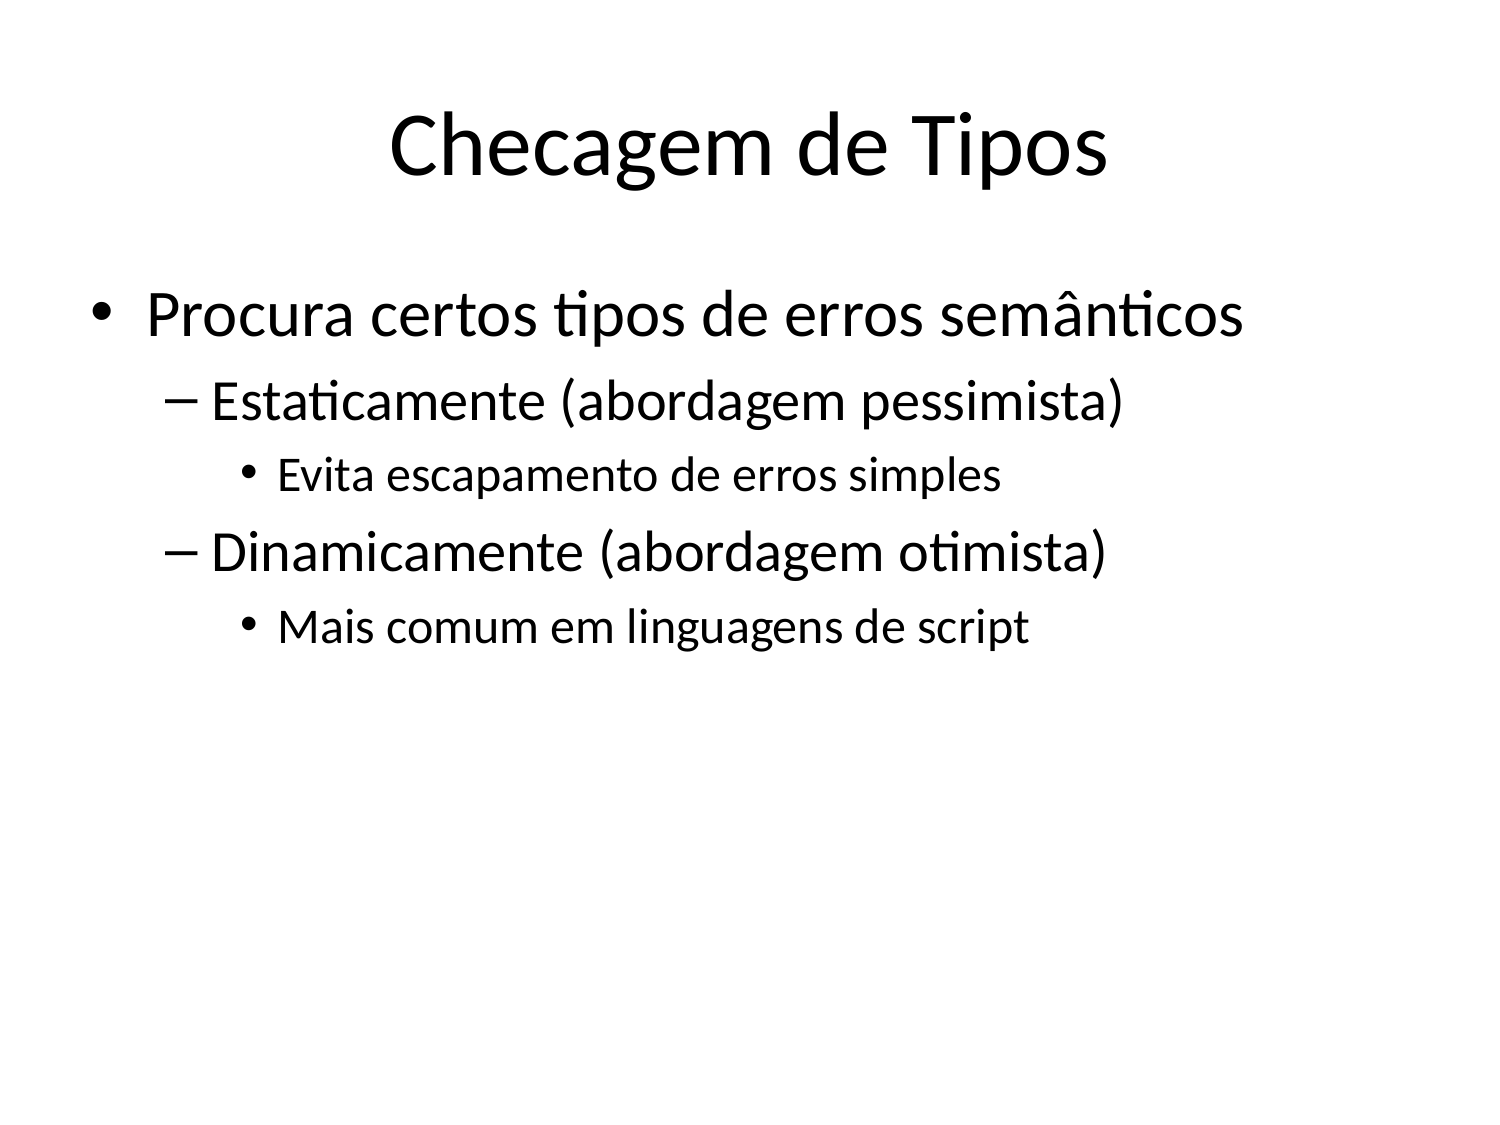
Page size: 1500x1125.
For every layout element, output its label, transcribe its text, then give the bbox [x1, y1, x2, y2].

list Procura certos tipos de erros semânticos Estaticamente (abordagem pessimista) Evita escapamento de erros simples Dinamicamente (abordagem otimista) Mais comum em linguagens de script [75, 262, 1425, 1005]
title Checagem de Tipos [75, 45, 1425, 233]
